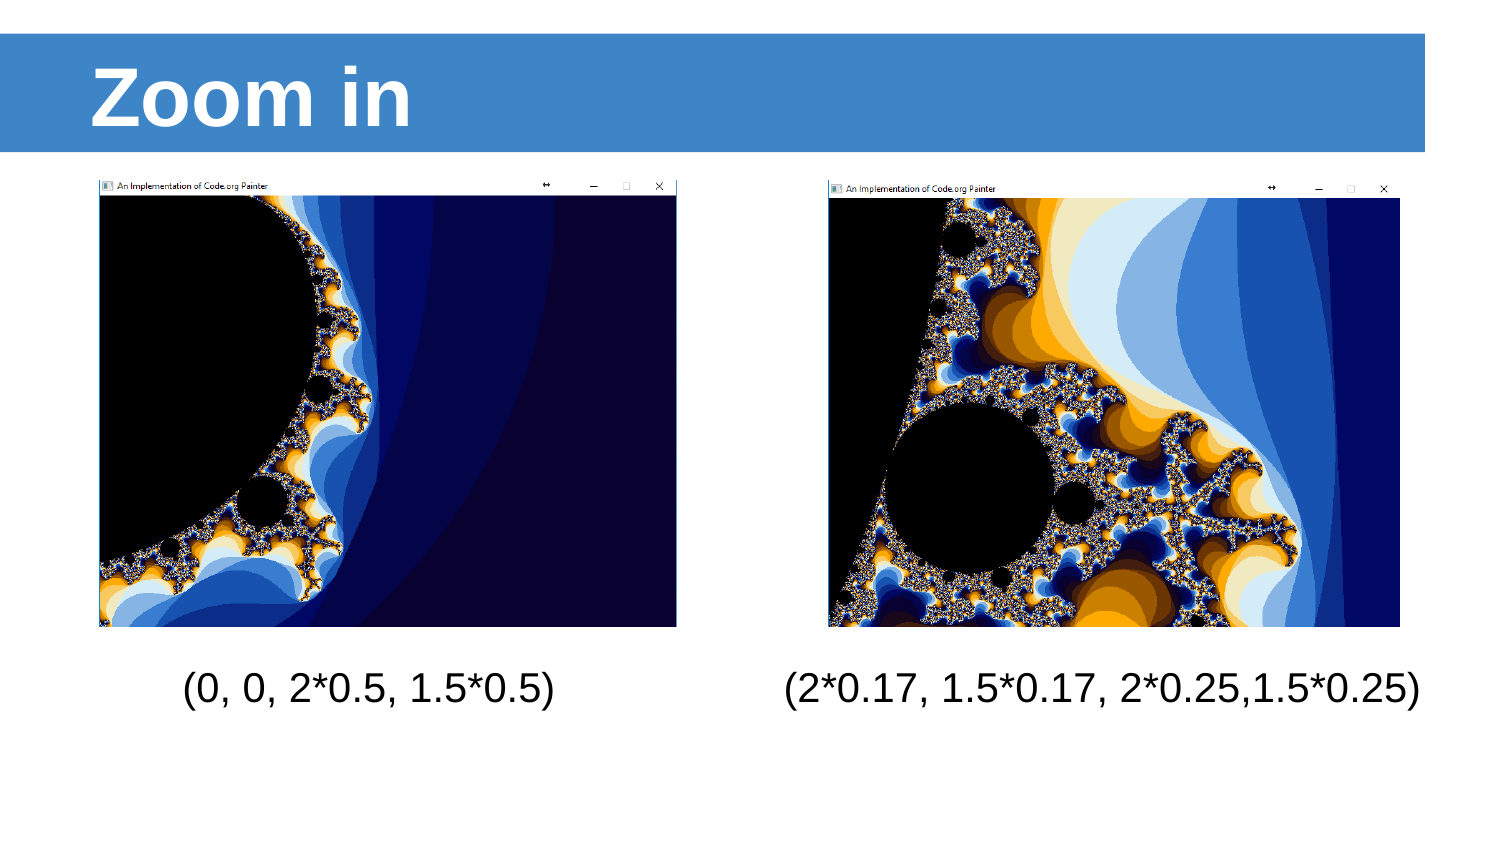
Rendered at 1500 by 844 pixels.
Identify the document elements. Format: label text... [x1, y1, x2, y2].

picture [99, 180, 677, 627]
picture [828, 180, 1401, 627]
text_box (2*0.17, 1.5*0.17, 2*0.25,1.5*0.25) [768, 645, 1460, 706]
title Zoom in [75, 33, 1425, 152]
list [75, 152, 1425, 808]
text_box (0, 0, 2*0.5, 1.5*0.5) [167, 645, 609, 706]
